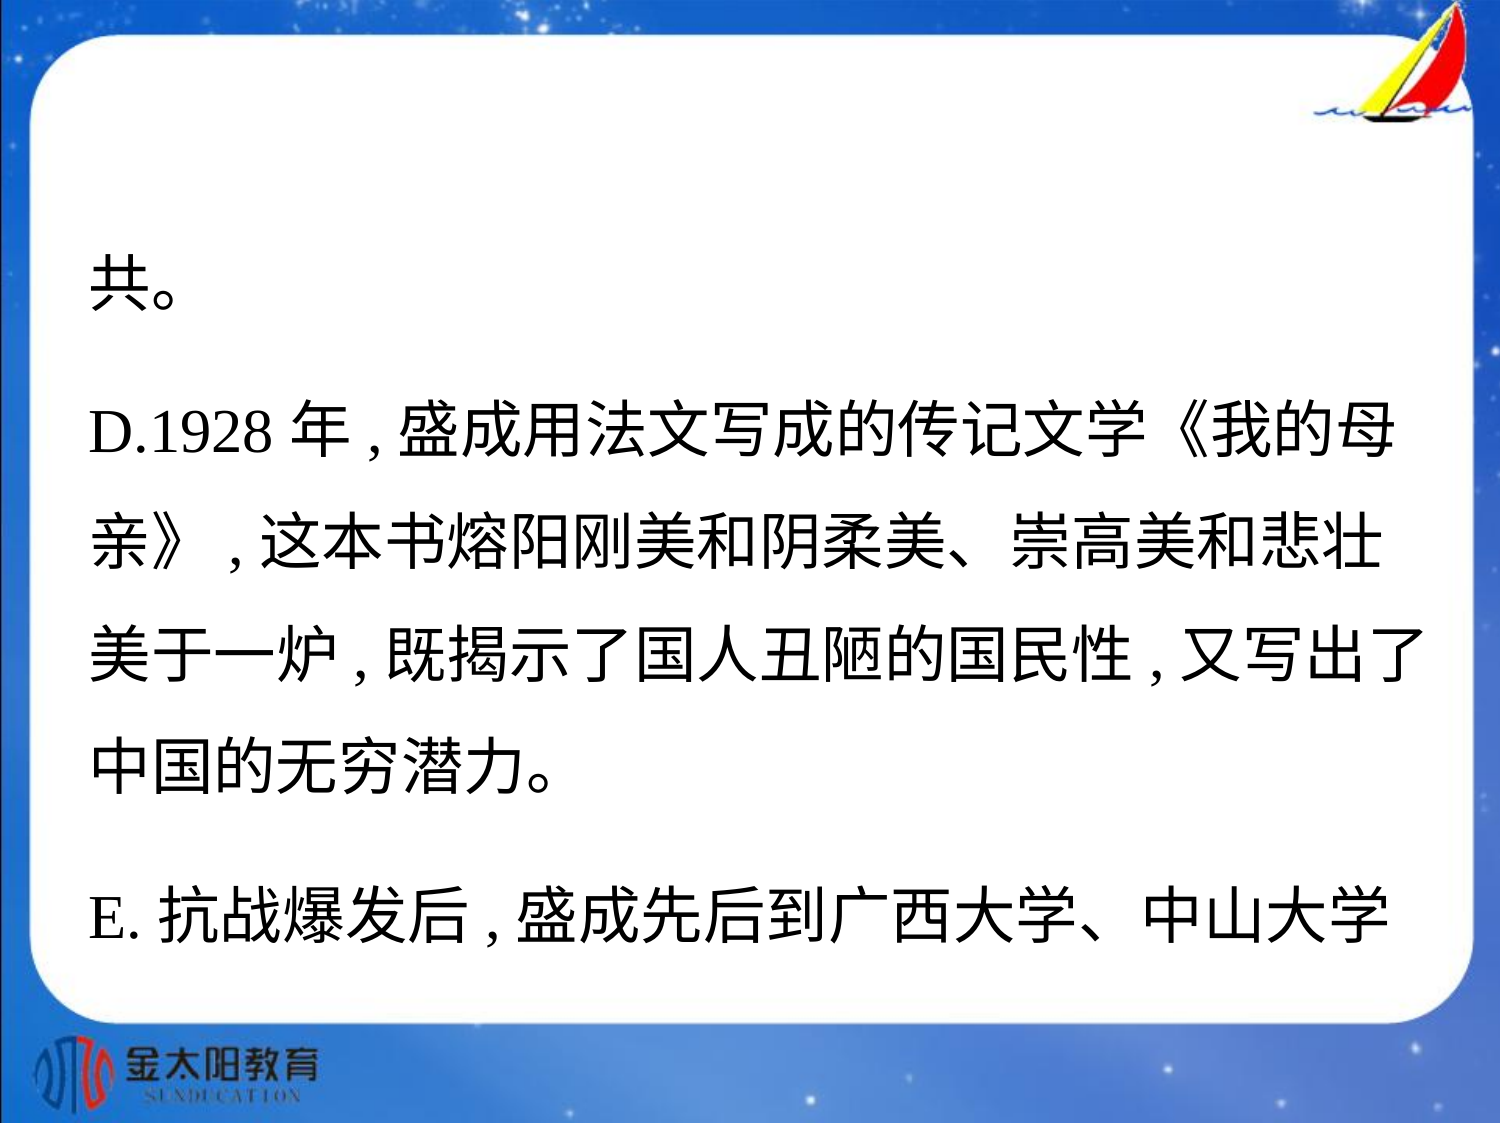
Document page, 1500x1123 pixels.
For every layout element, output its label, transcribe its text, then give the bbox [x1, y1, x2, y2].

text_box D.1928年,盛成用法文写成的传记文学《我的母 亲》,这本书熔阳刚美和阴柔美、崇高美和悲壮 美于一炉,既揭示了国人丑陋的国民性,又写出了 中国的无穷潜力。 [88, 351, 1453, 803]
text_box E.抗战爆发后,盛成先后到广西大学、中山大学 [88, 838, 1453, 952]
picture [0, 0, 1500, 1123]
text_box 共。 [88, 206, 1453, 320]
